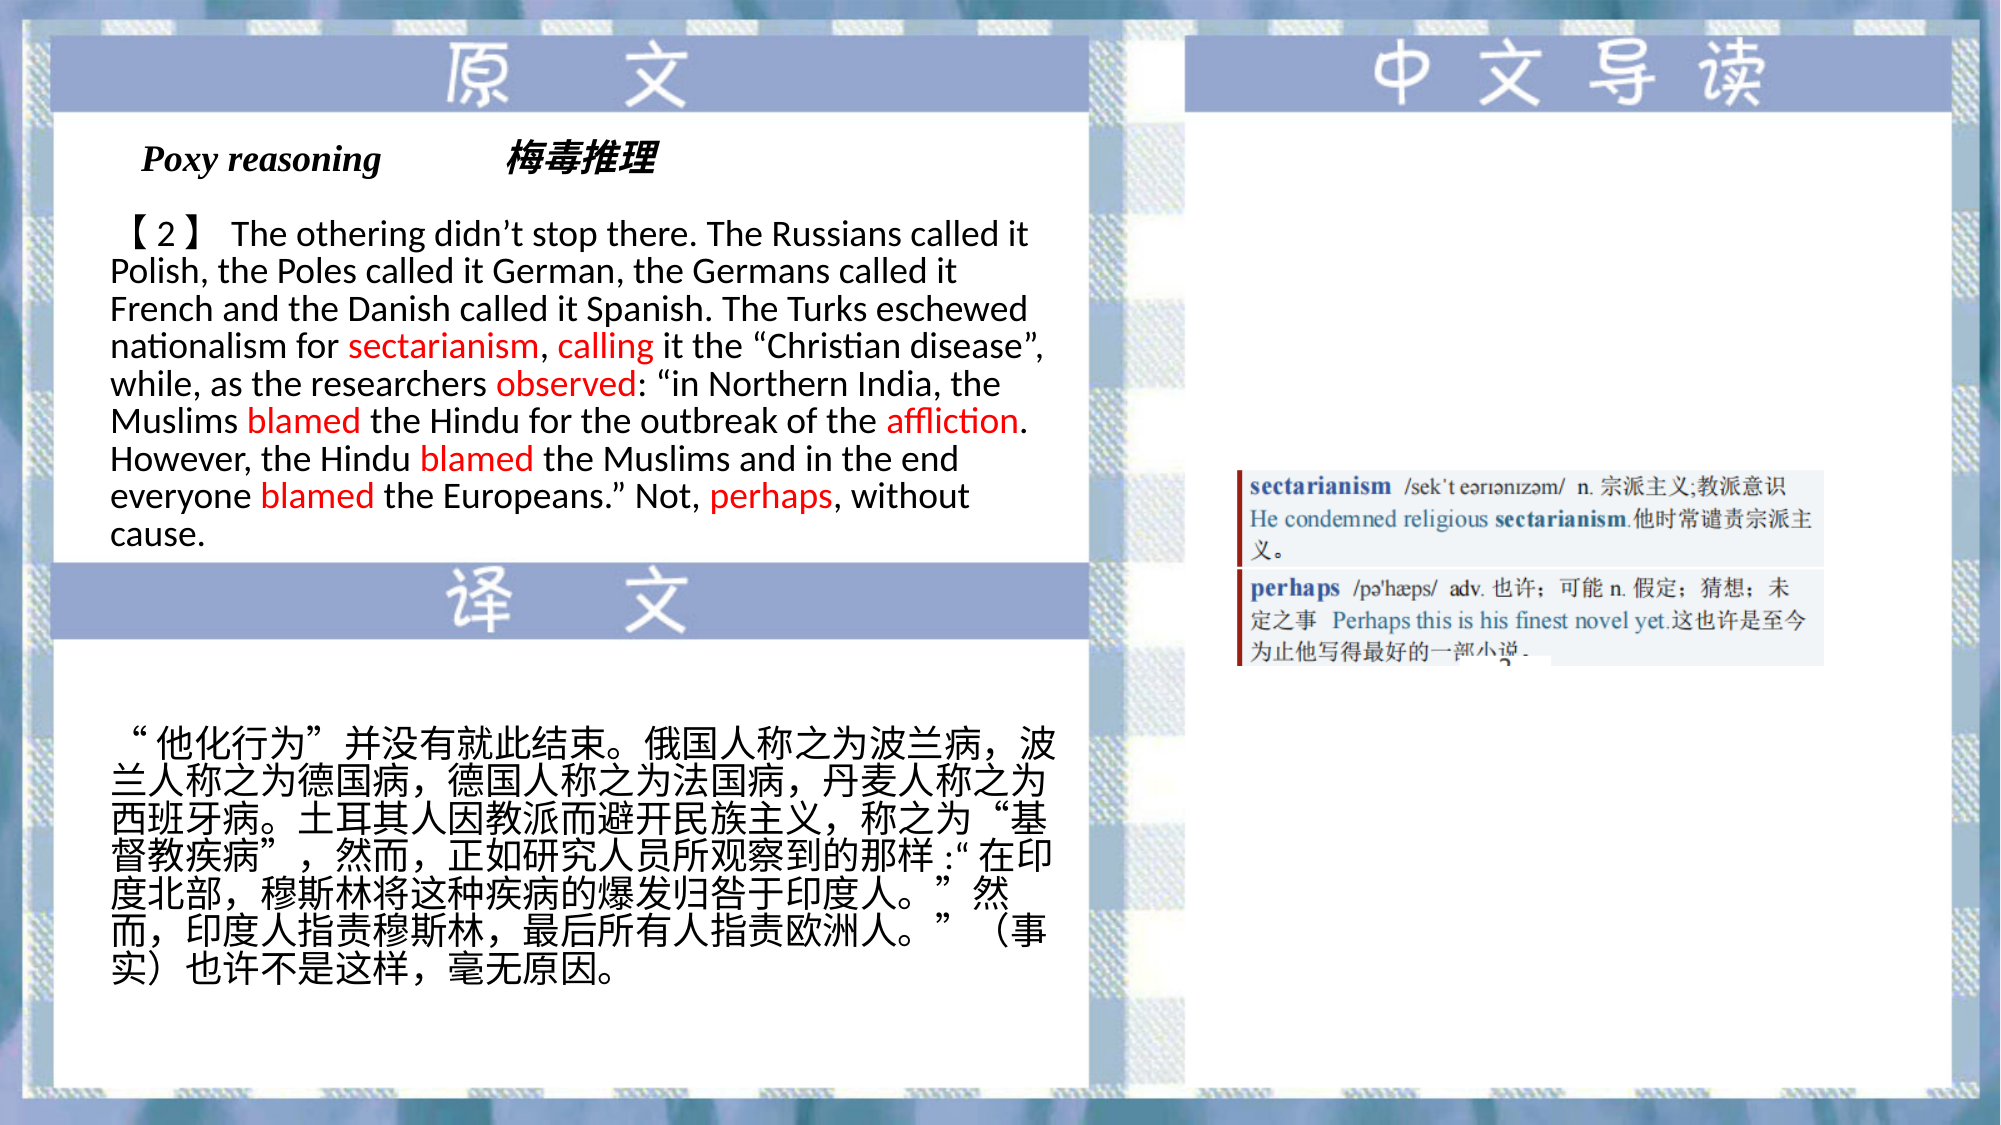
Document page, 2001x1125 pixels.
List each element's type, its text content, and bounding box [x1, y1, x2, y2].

text_box 【2】The othering didn’t stop there. The Russians called it Polish, the Poles called it German, the Germans called it French and the Danish called it Spanish. The Turks eschewed nationalism for sectarianism, calling it the “Christian disease”, while, as the researchers observed: “in Northern India, the Muslims blamed the Hindu for the outbreak of the affliction. However, the Hindu blamed the Muslims and in the end everyone blamed the Europeans.” Not, perhaps, without cause. [95, 208, 1072, 561]
text_box Poxy reasoning 梅毒推理 [126, 126, 1168, 187]
text_box “他化行为”并没有就此结束。俄国人称之为波兰病，波兰人称之为德国病，德国人称之为法国病，丹麦人称之为西班牙病。土耳其人因教派而避开民族主义，称之为“基督教疾病”，然而，正如研究人员所观察到的那样:“在印度北部，穆斯林将这种疾病的爆发归咎于印度人。”然而，印度人指责穆斯林，最后所有人指责欧洲人。”（事实）也许不是这样，毫无原因。 [95, 719, 1072, 998]
picture [0, 0, 2001, 1125]
